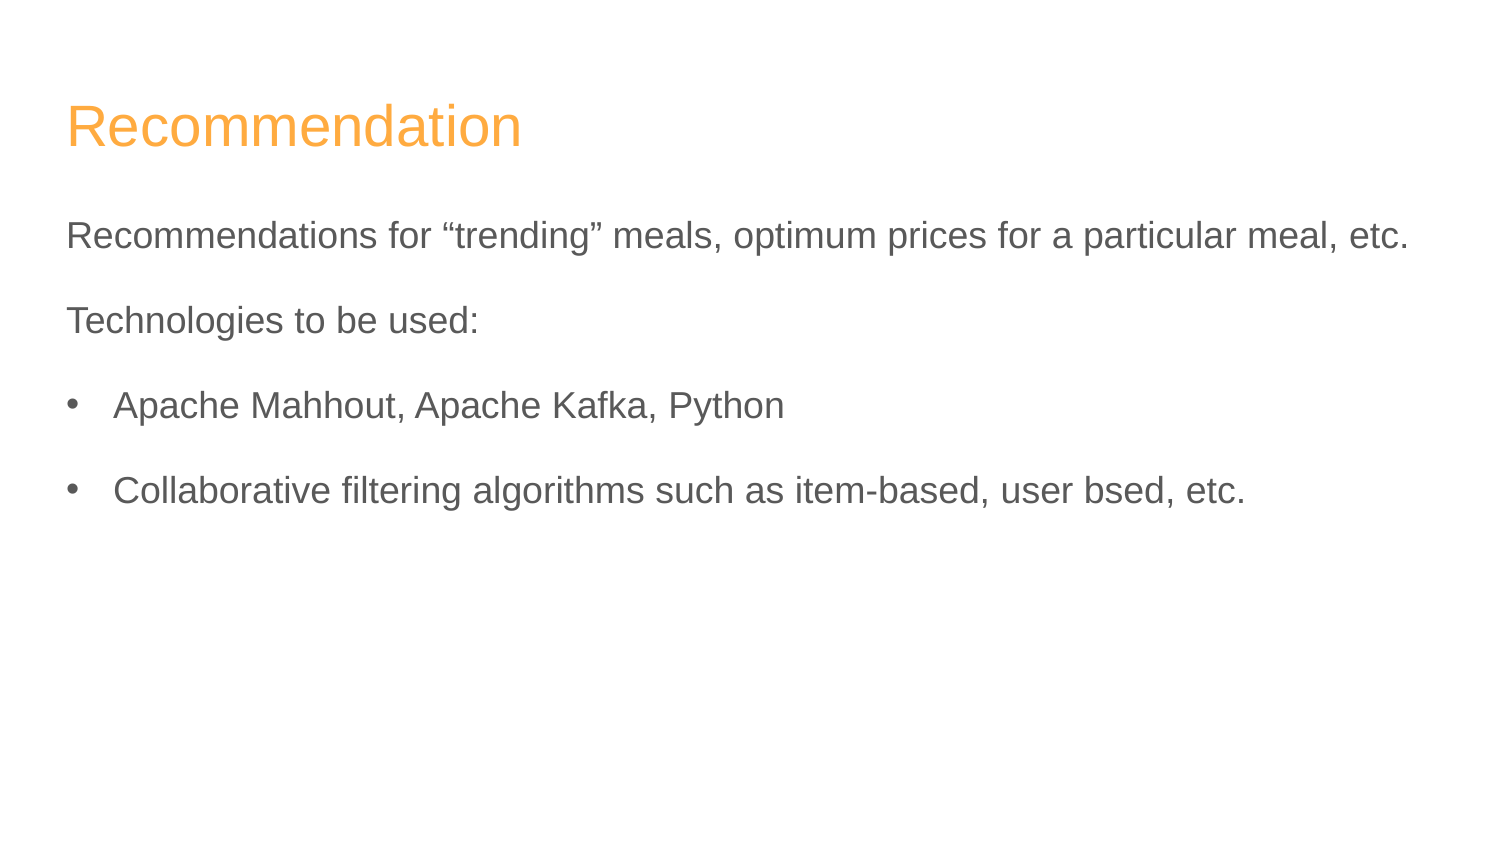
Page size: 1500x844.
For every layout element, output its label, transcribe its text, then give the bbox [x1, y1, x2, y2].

list Recommendations for “trending” meals, optimum prices for a particular meal, etc. Technologies to be used: Apache Mahhout, Apache Kafka, Python Collaborative filtering algorithms such as item-based, user bsed, etc. [51, 189, 1449, 750]
title Recommendation [51, 72, 1449, 167]
